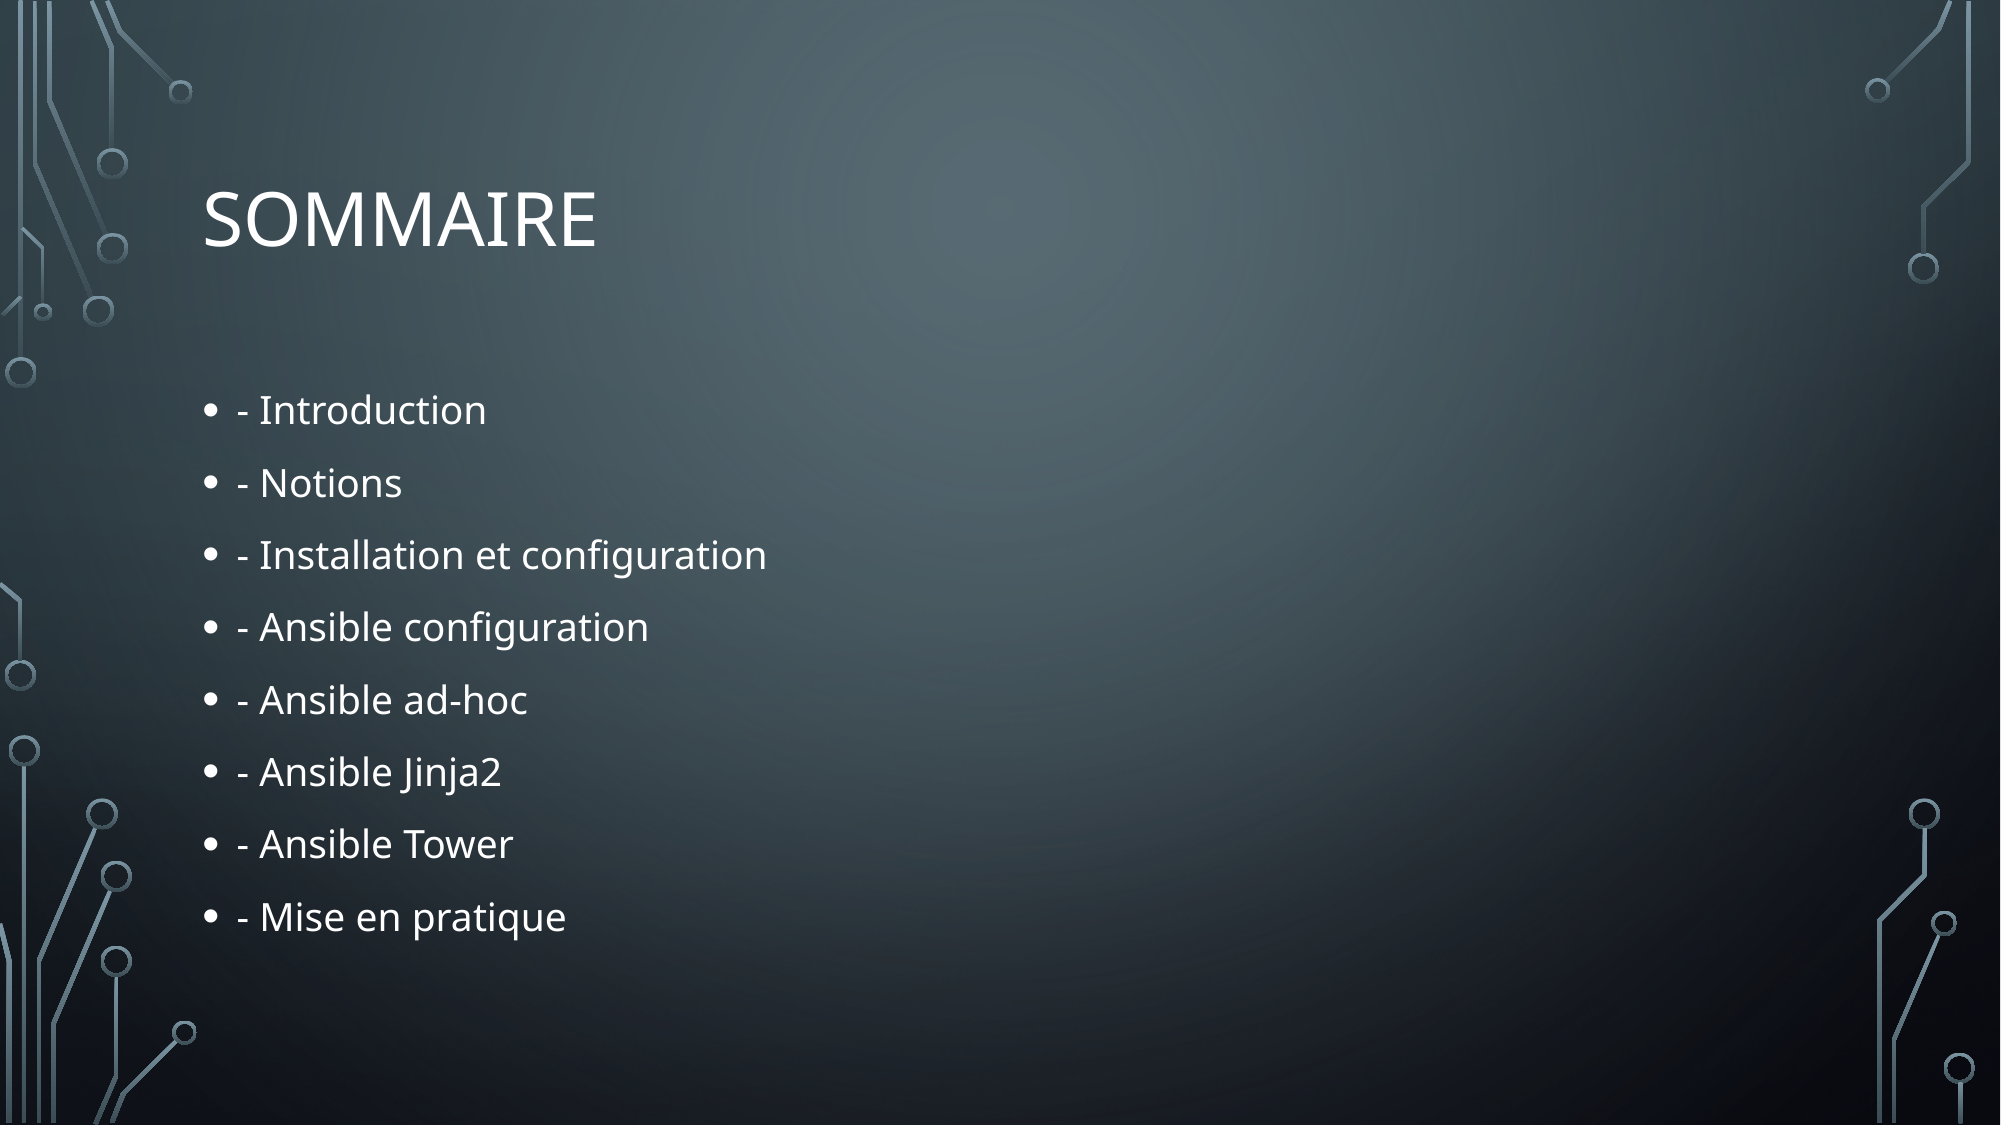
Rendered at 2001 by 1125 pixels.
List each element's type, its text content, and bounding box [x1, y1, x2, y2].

list - Introduction - Notions - Installation et configuration - Ansible configuration - Ansible ad-hoc - Ansible Jinja2 - Ansible Tower - Mise en pratique [187, 369, 1813, 950]
title Sommaire [187, 101, 1813, 344]
